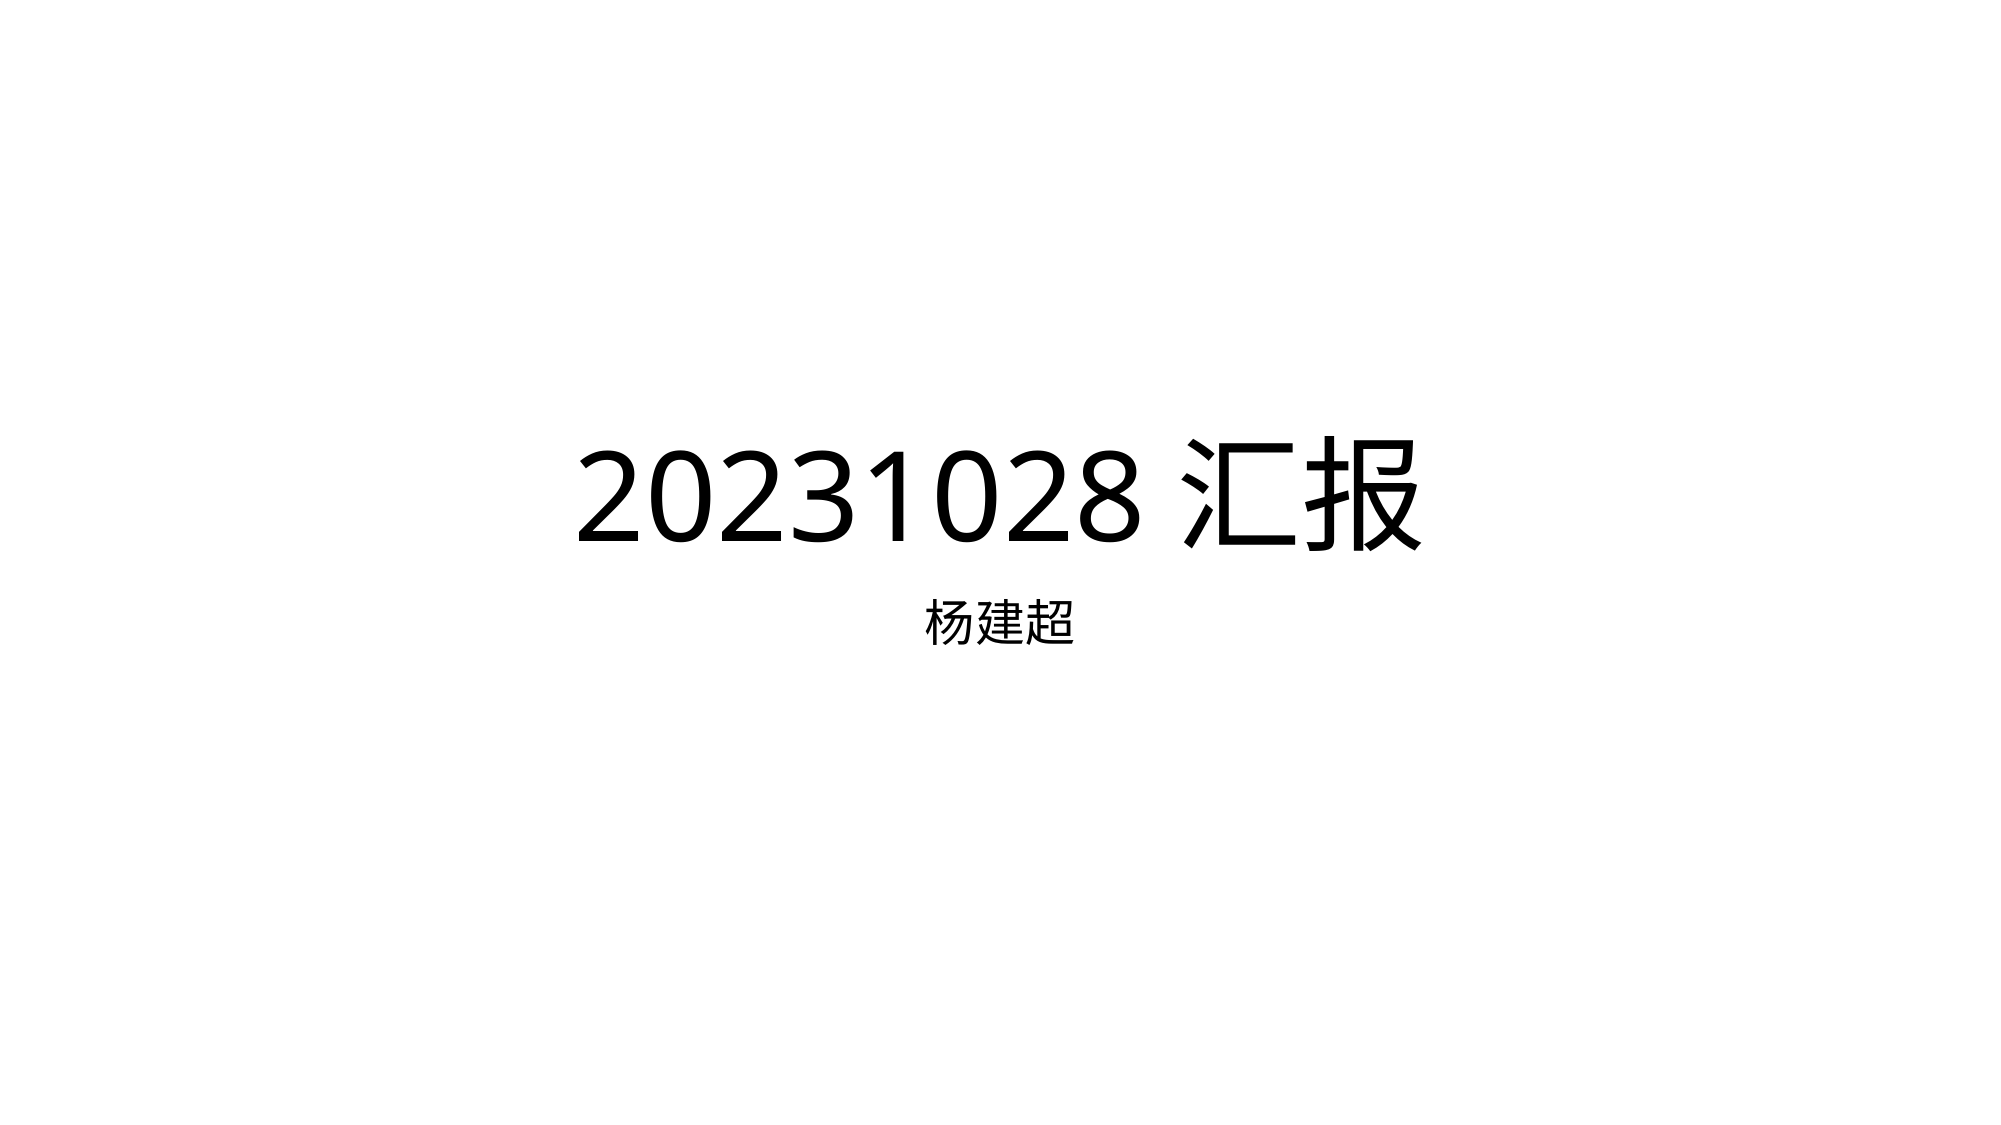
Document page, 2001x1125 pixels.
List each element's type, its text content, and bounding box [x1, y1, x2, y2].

subtitle 杨建超 [249, 590, 1750, 863]
title 20231028汇报 [249, 184, 1750, 576]
